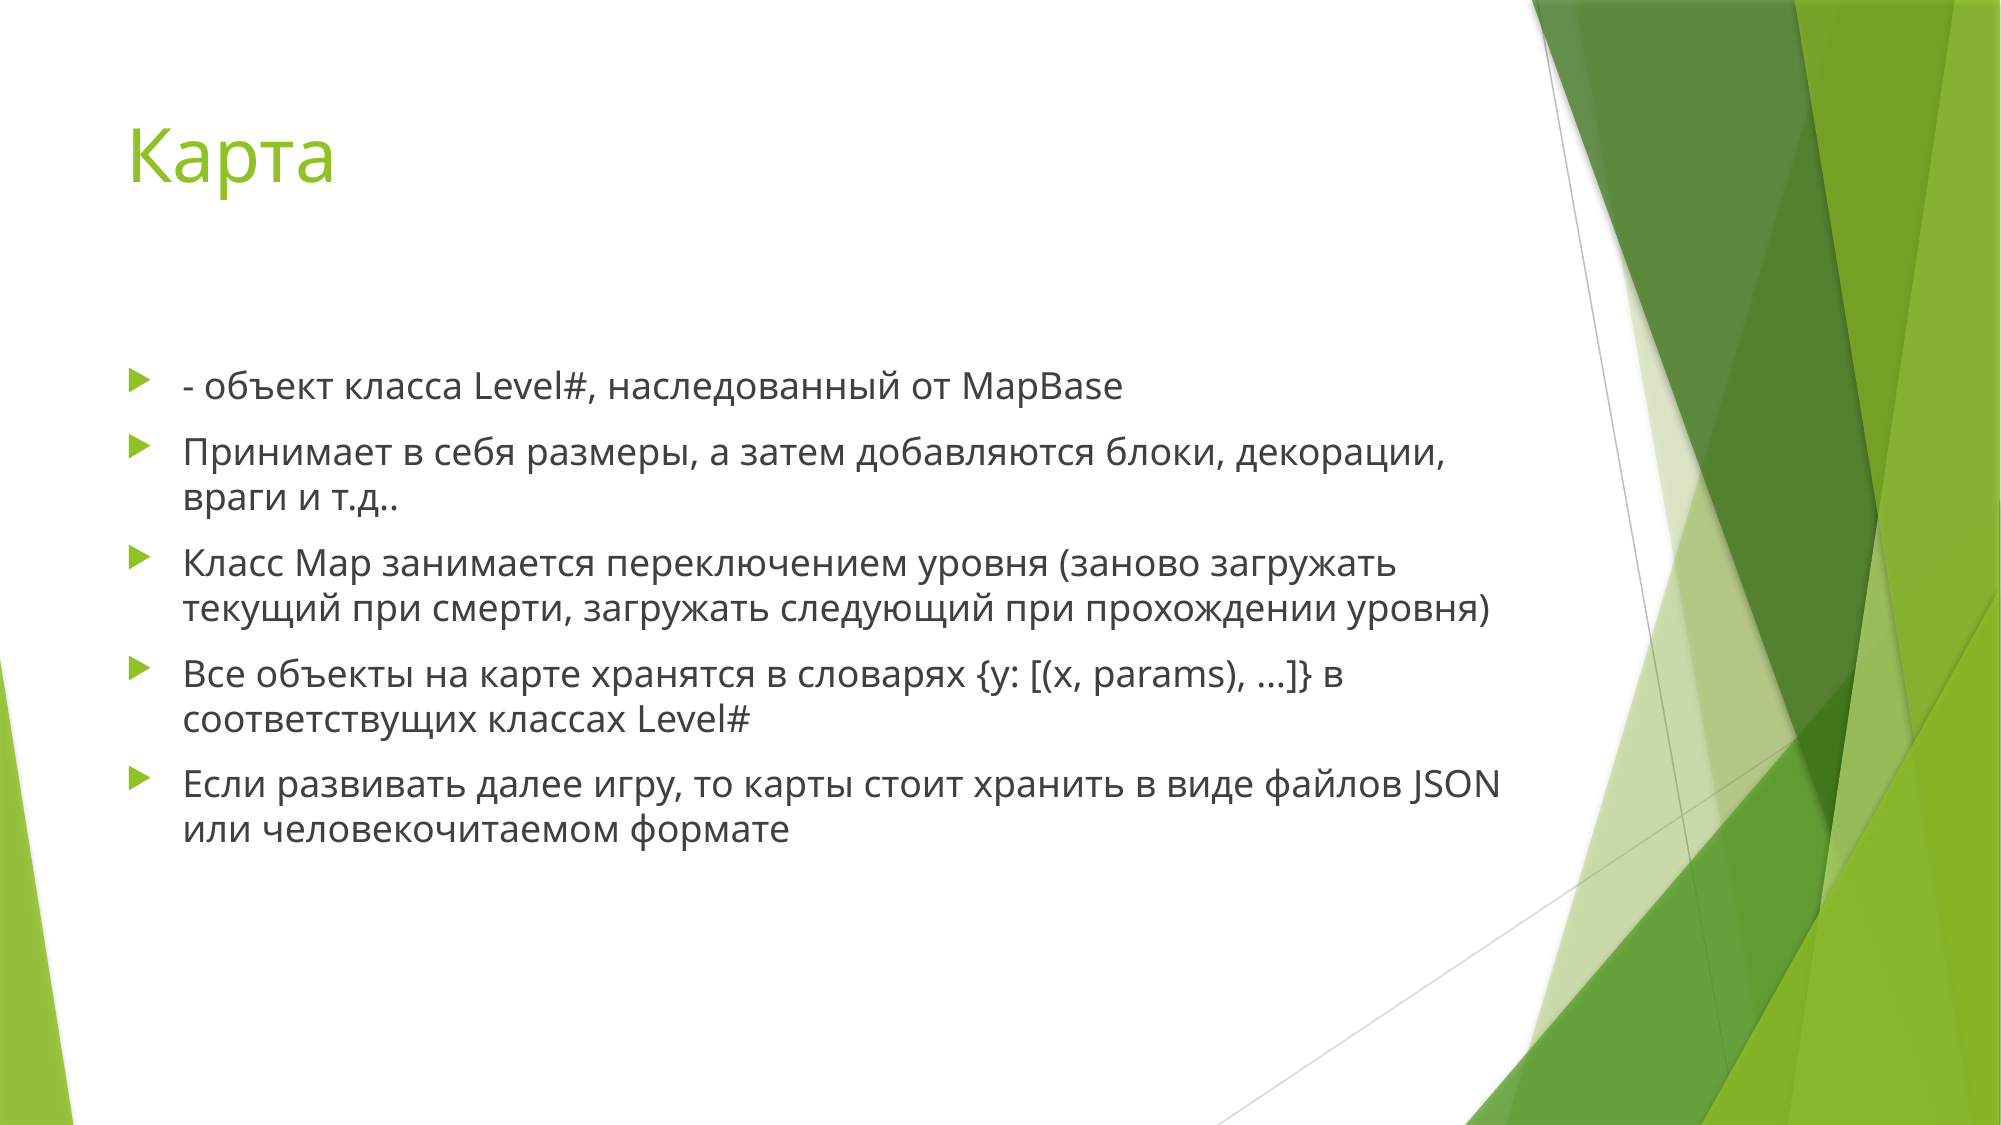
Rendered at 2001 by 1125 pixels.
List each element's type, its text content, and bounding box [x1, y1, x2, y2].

list - объект класса Level#, наследованный от MapBase Принимает в себя размеры, а затем добавляются блоки, декорации, враги и т.д.. Класс Map занимается переключением уровня (заново загружать текущий при смерти, загружать следующий при прохождении уровня) Все объекты на карте хранятся в словарях {y: [(x, params), …]} в соответствущих классах Level# Если развивать далее игру, то карты стоит хранить в виде файлов JSON или человекочитаемом формате [111, 354, 1522, 992]
title Карта [111, 99, 1522, 317]
